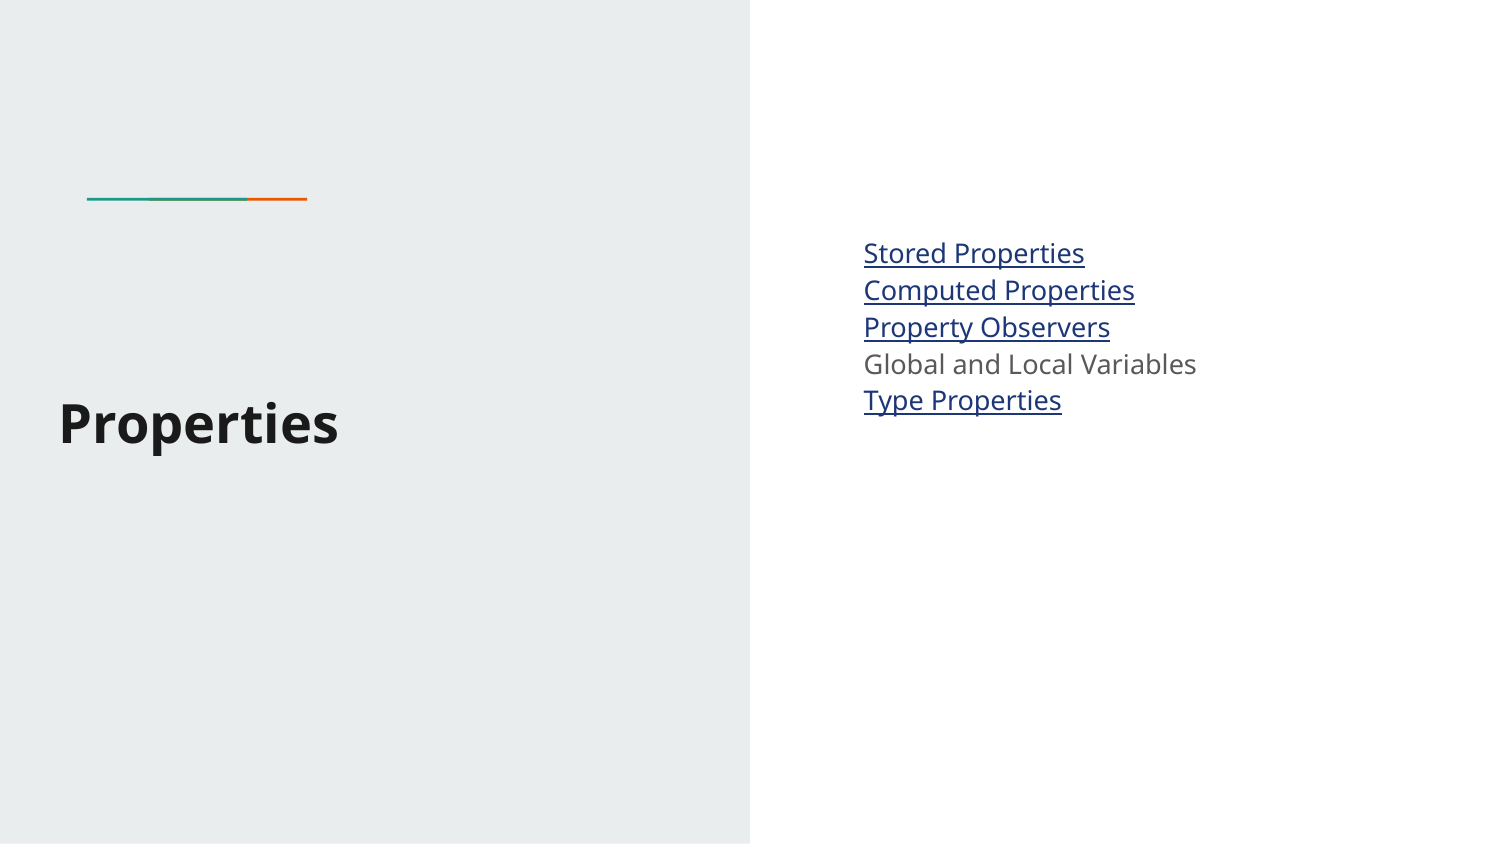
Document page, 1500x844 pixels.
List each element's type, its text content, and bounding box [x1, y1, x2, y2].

list Stored Properties Computed Properties Property Observers Global and Local Variables Type Properties [848, 221, 1403, 719]
title Properties [43, 313, 708, 530]
